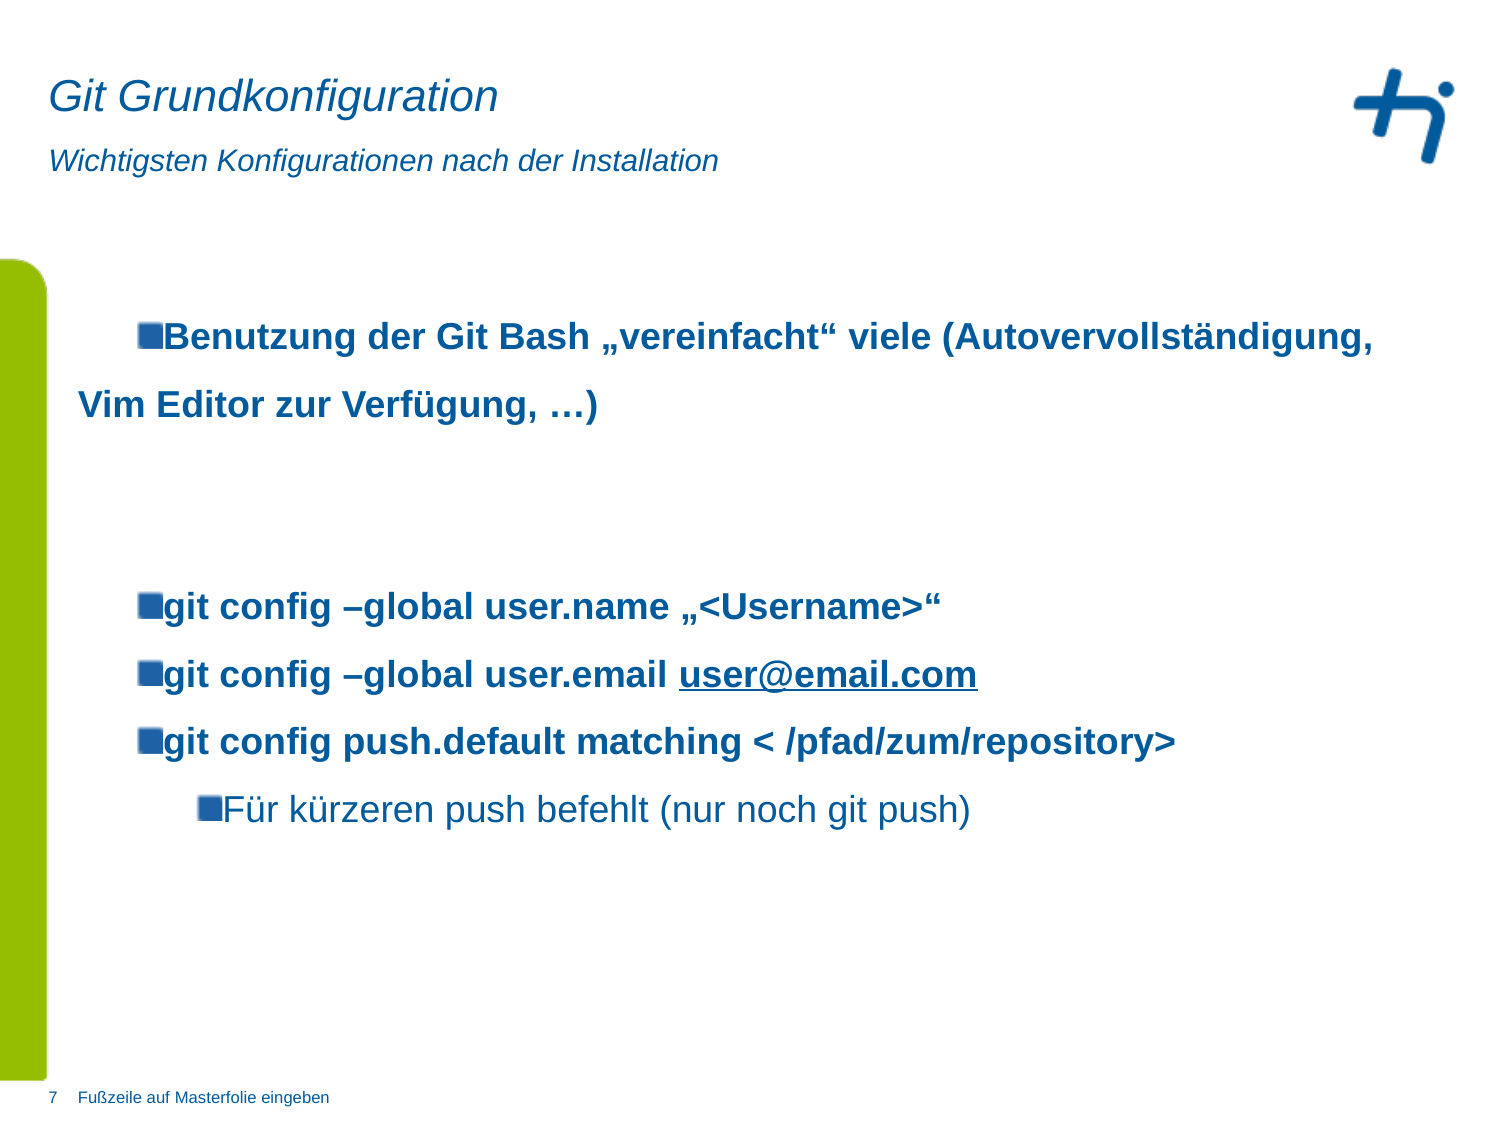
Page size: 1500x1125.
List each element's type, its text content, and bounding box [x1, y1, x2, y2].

title Git Grundkonfiguration [48, 66, 1249, 121]
list Benutzung der Git Bash „vereinfacht“ viele (Autovervollständigung, Vim Editor zur Verfügung, …) git config –global user.name „<Username>“ git config –global user.email user@email.com git config push.default matching < /pfad/zum/repository> Für kürzeren push befehlt (nur noch git push) [77, 289, 1440, 1068]
subtitle Wichtigsten Konfigurationen nach der Installation [48, 122, 1249, 179]
slide_number 7 [48, 1087, 80, 1122]
